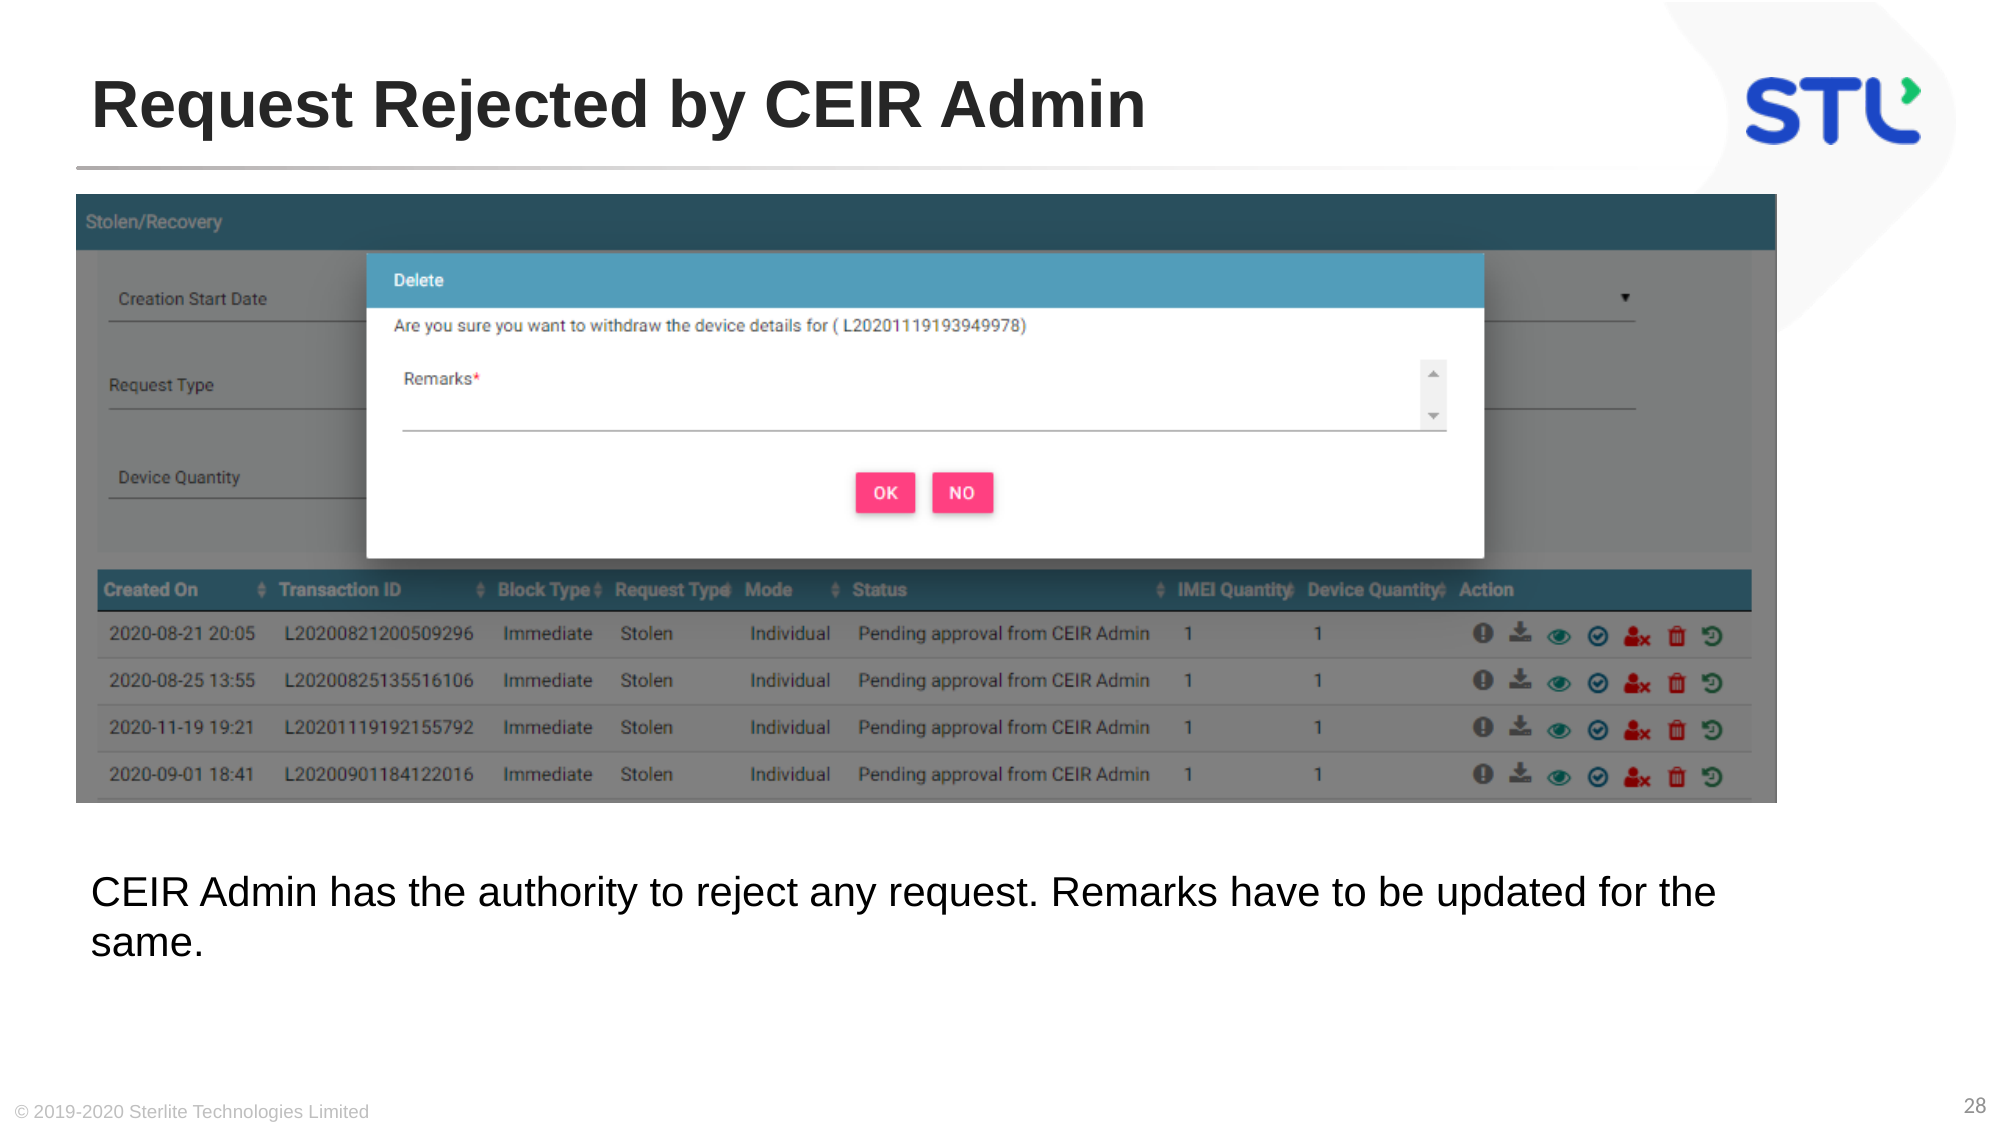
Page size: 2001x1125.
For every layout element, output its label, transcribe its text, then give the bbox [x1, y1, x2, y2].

footer © 2019-2020 Sterlite Technologies Limited [0, 1083, 455, 1125]
picture [75, 194, 1777, 803]
title Request Rejected by CEIR Admin [76, 35, 1564, 167]
picture [1746, 77, 1921, 145]
slide_number 28 [1955, 1083, 1997, 1122]
text_box CEIR Admin has the authority to reject any request. Remarks have to be updated for the same. [76, 857, 1739, 973]
